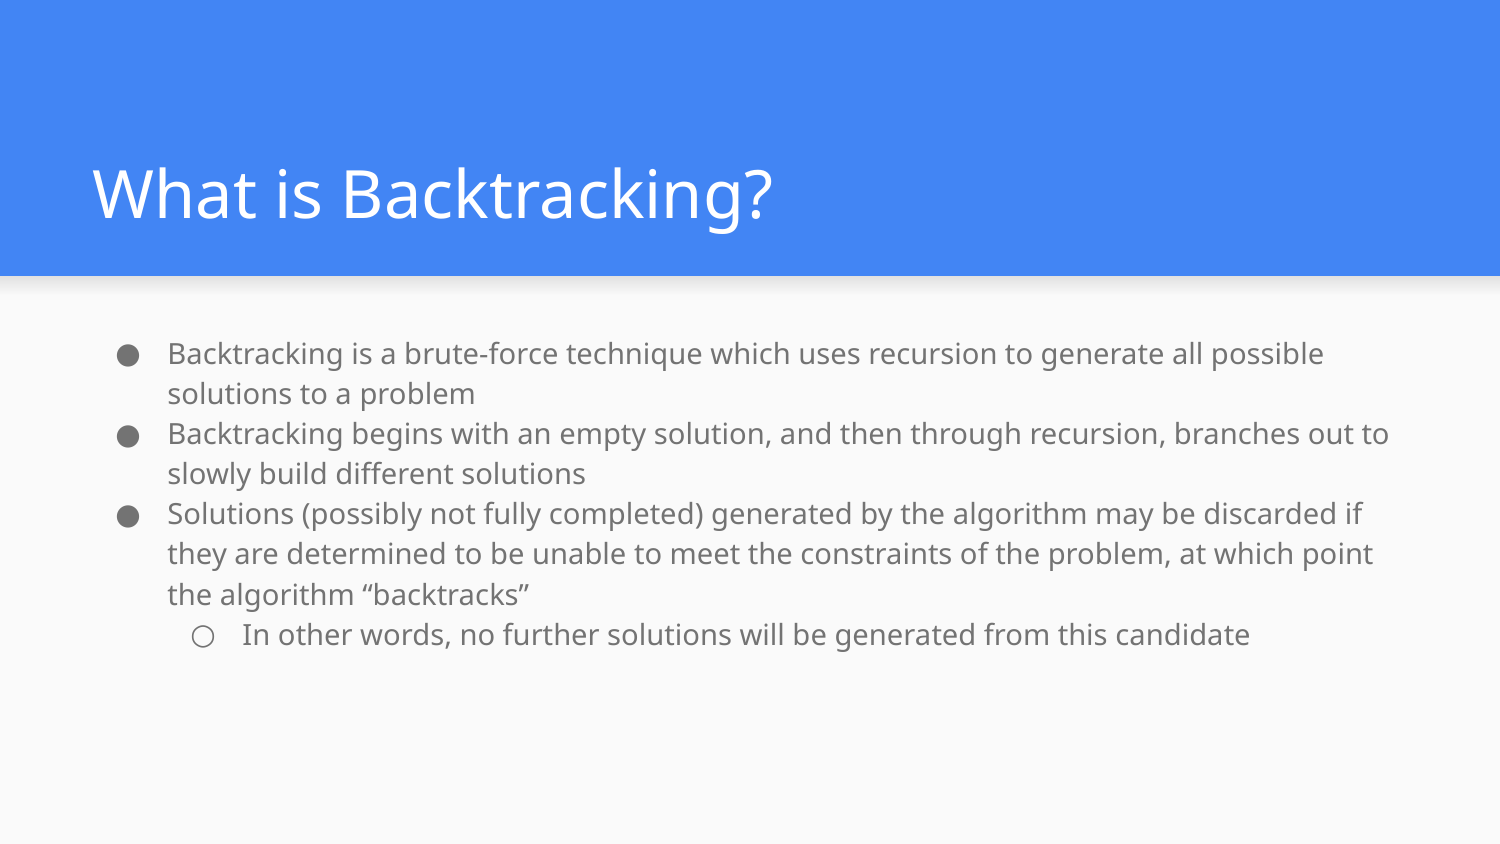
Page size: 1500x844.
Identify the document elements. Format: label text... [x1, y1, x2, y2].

list Backtracking is a brute-force technique which uses recursion to generate all possible solutions to a problem Backtracking begins with an empty solution, and then through recursion, branches out to slowly build different solutions Solutions (possibly not fully completed) generated by the algorithm may be discarded if they are determined to be unable to meet the constraints of the problem, at which point the algorithm “backtracks” In other words, no further solutions will be generated from this candidate [77, 314, 1427, 760]
title What is Backtracking? [77, 121, 1427, 248]
